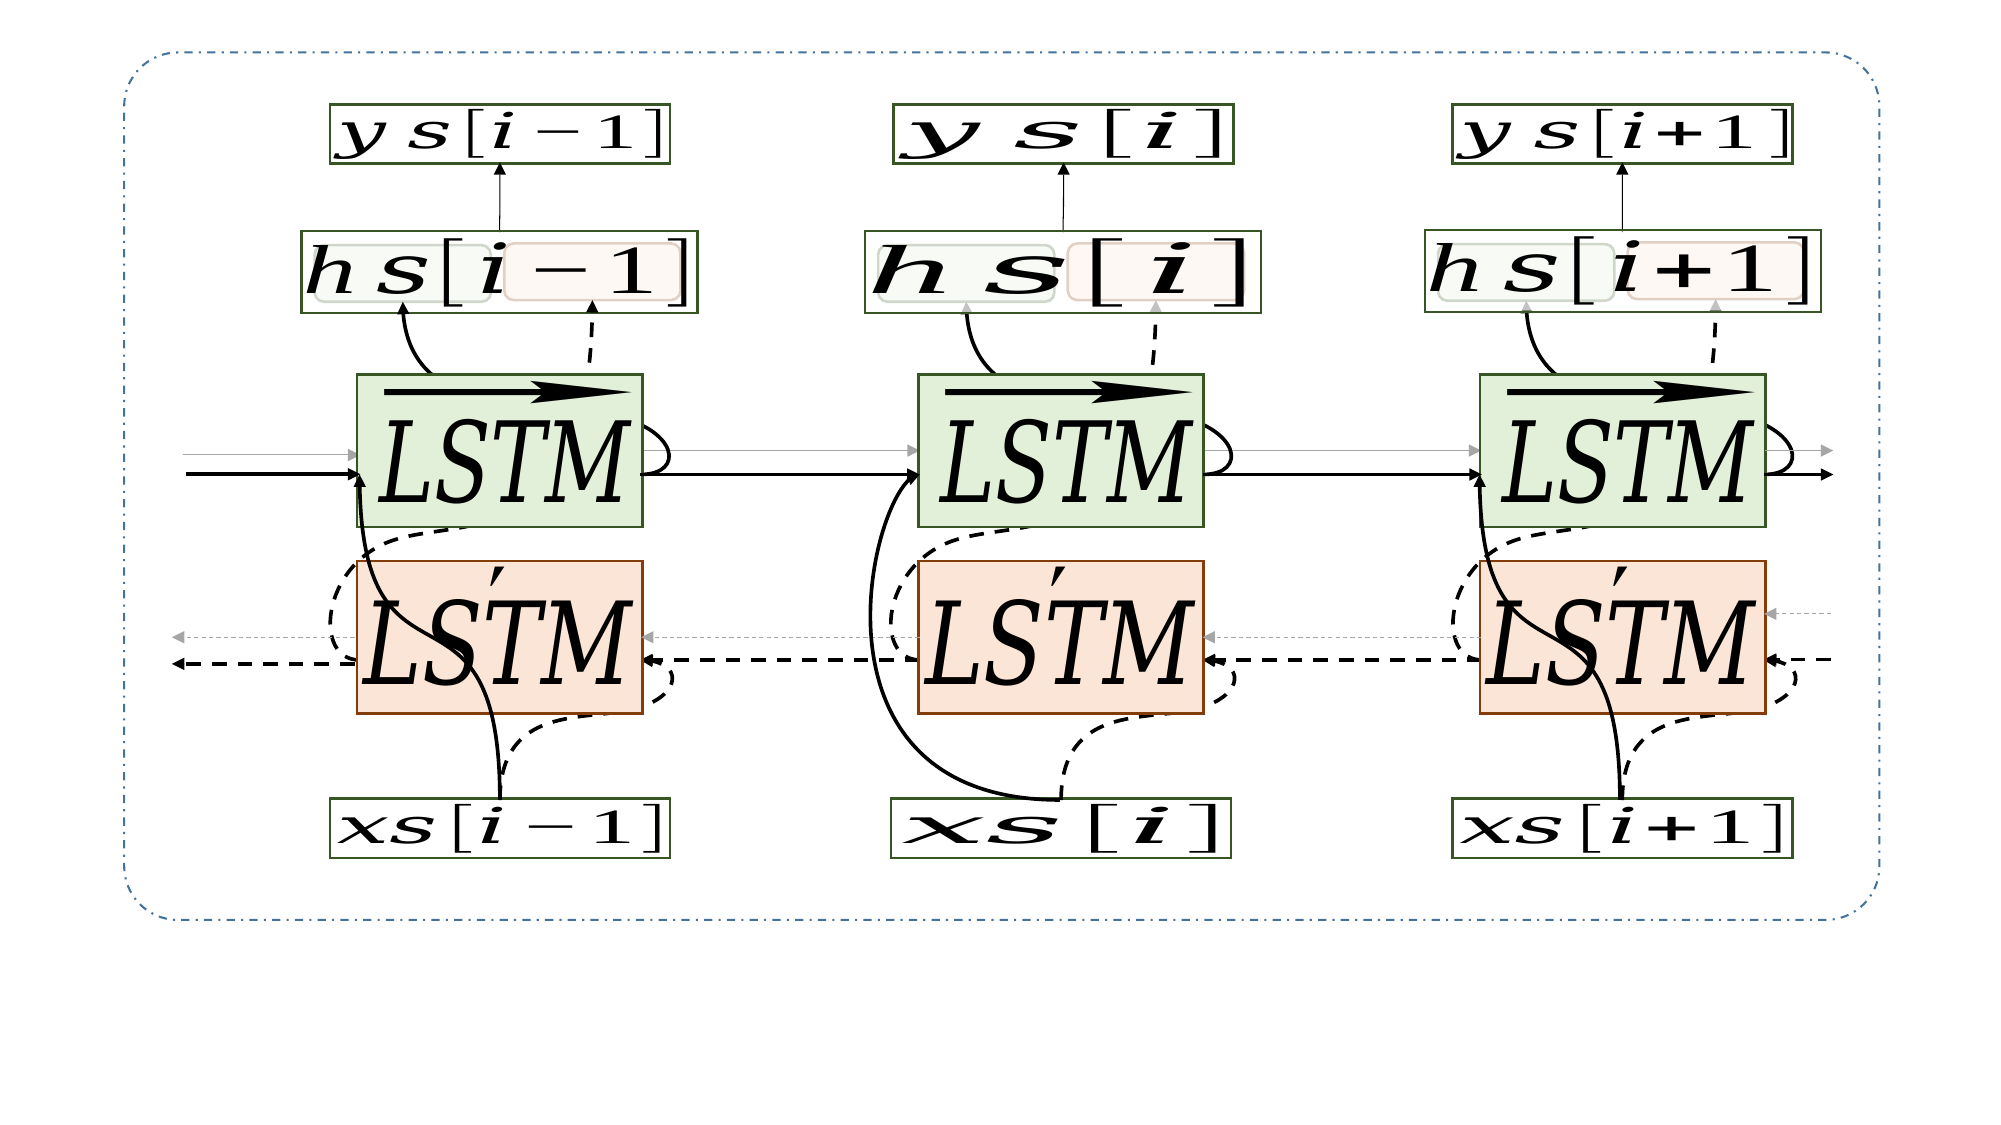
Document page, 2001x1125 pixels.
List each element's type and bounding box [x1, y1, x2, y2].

text_box [1061, 659, 1202, 801]
text_box [1716, 300, 1764, 475]
text_box [266, 567, 593, 708]
text_box [826, 567, 1153, 708]
text_box [1622, 659, 1764, 801]
text_box [1481, 299, 1716, 660]
text_box [359, 300, 593, 567]
text_box [919, 300, 1156, 660]
text_box [123, 51, 1881, 921]
text_box [1386, 567, 1713, 708]
text_box [593, 301, 641, 475]
text_box [1156, 301, 1203, 475]
text_box [500, 659, 641, 801]
